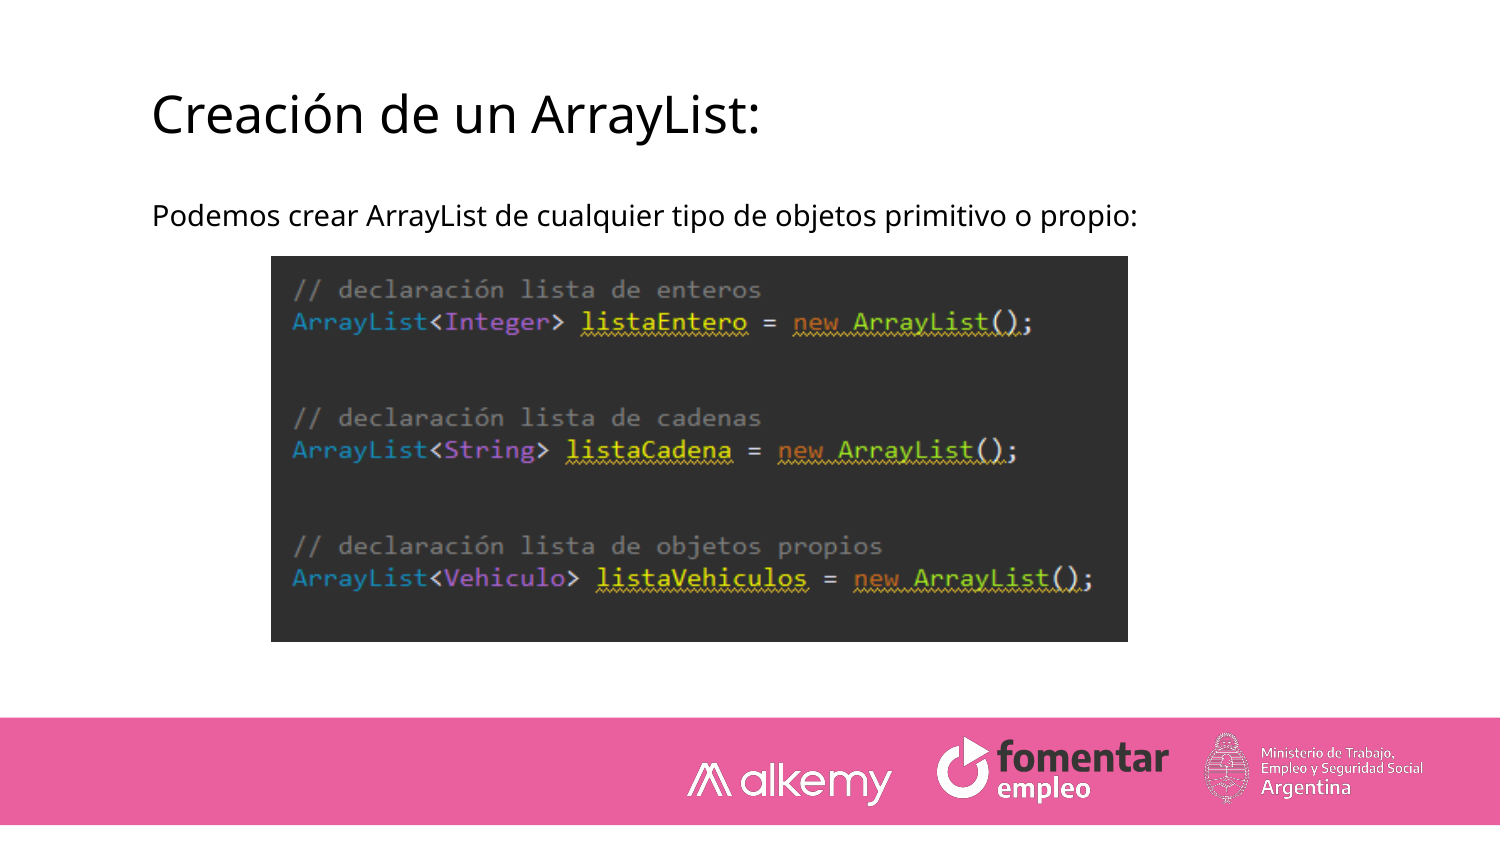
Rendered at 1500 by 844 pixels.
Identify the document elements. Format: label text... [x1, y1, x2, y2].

picture [270, 256, 1128, 643]
text_box Creación de un ArrayList: [136, 66, 962, 159]
picture [920, 717, 1186, 820]
text_box [0, 717, 918, 826]
text_box [1188, 717, 1500, 826]
picture [662, 738, 917, 831]
text_box Podemos crear ArrayList de cualquier tipo de objetos primitivo o propio: [136, 176, 1363, 247]
picture [1190, 722, 1429, 810]
